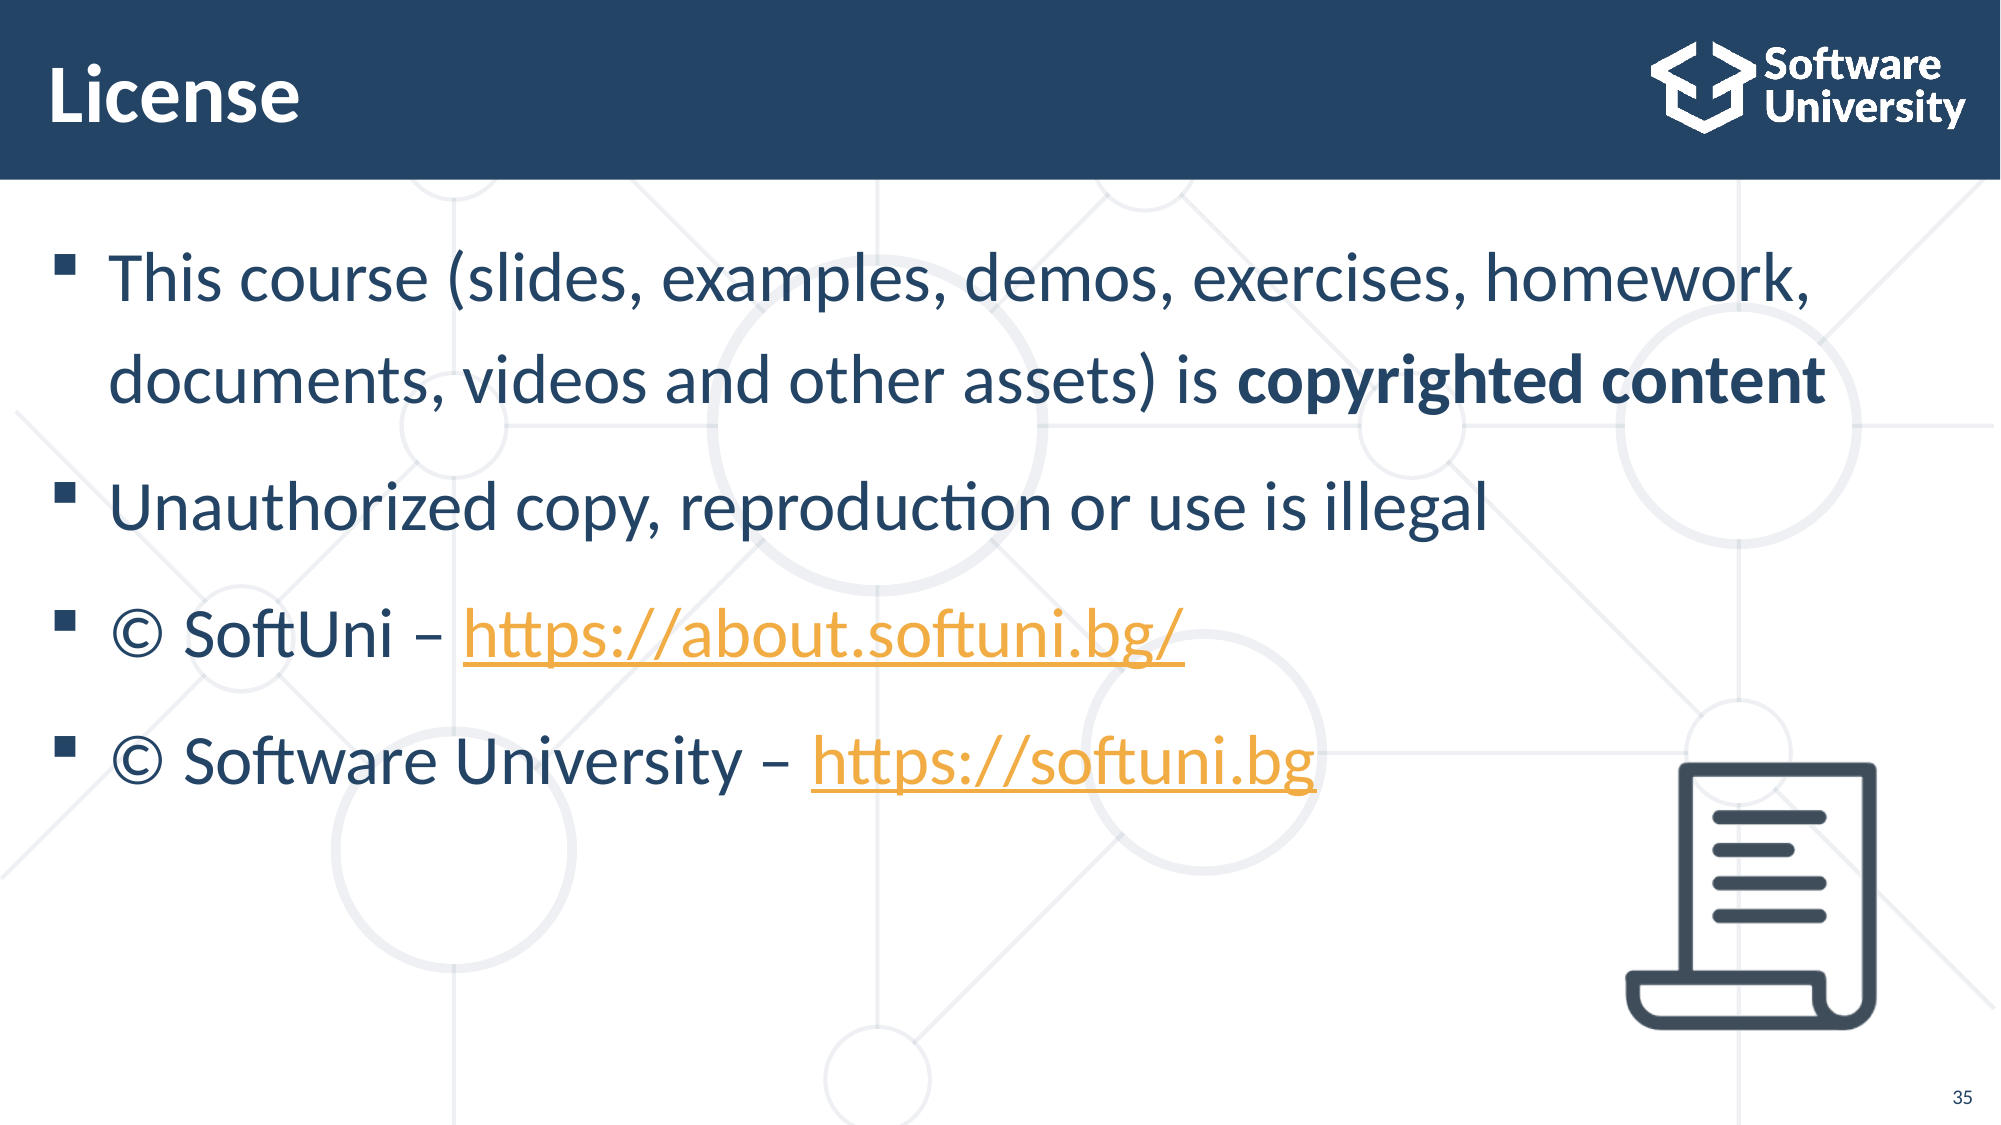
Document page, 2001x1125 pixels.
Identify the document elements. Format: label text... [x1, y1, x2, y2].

title License [31, 16, 1625, 162]
slide_number 35 [1927, 1067, 1989, 1117]
picture [1651, 41, 1966, 134]
picture [1598, 728, 1916, 1065]
list This course (slides, examples, demos, exercises, homework, documents, videos and other assets) is copyrighted content Unauthorized copy, reproduction or use is illegal © SoftUni – https://about.softuni.bg/ © Software University – https://softuni.bg [31, 208, 1970, 1104]
